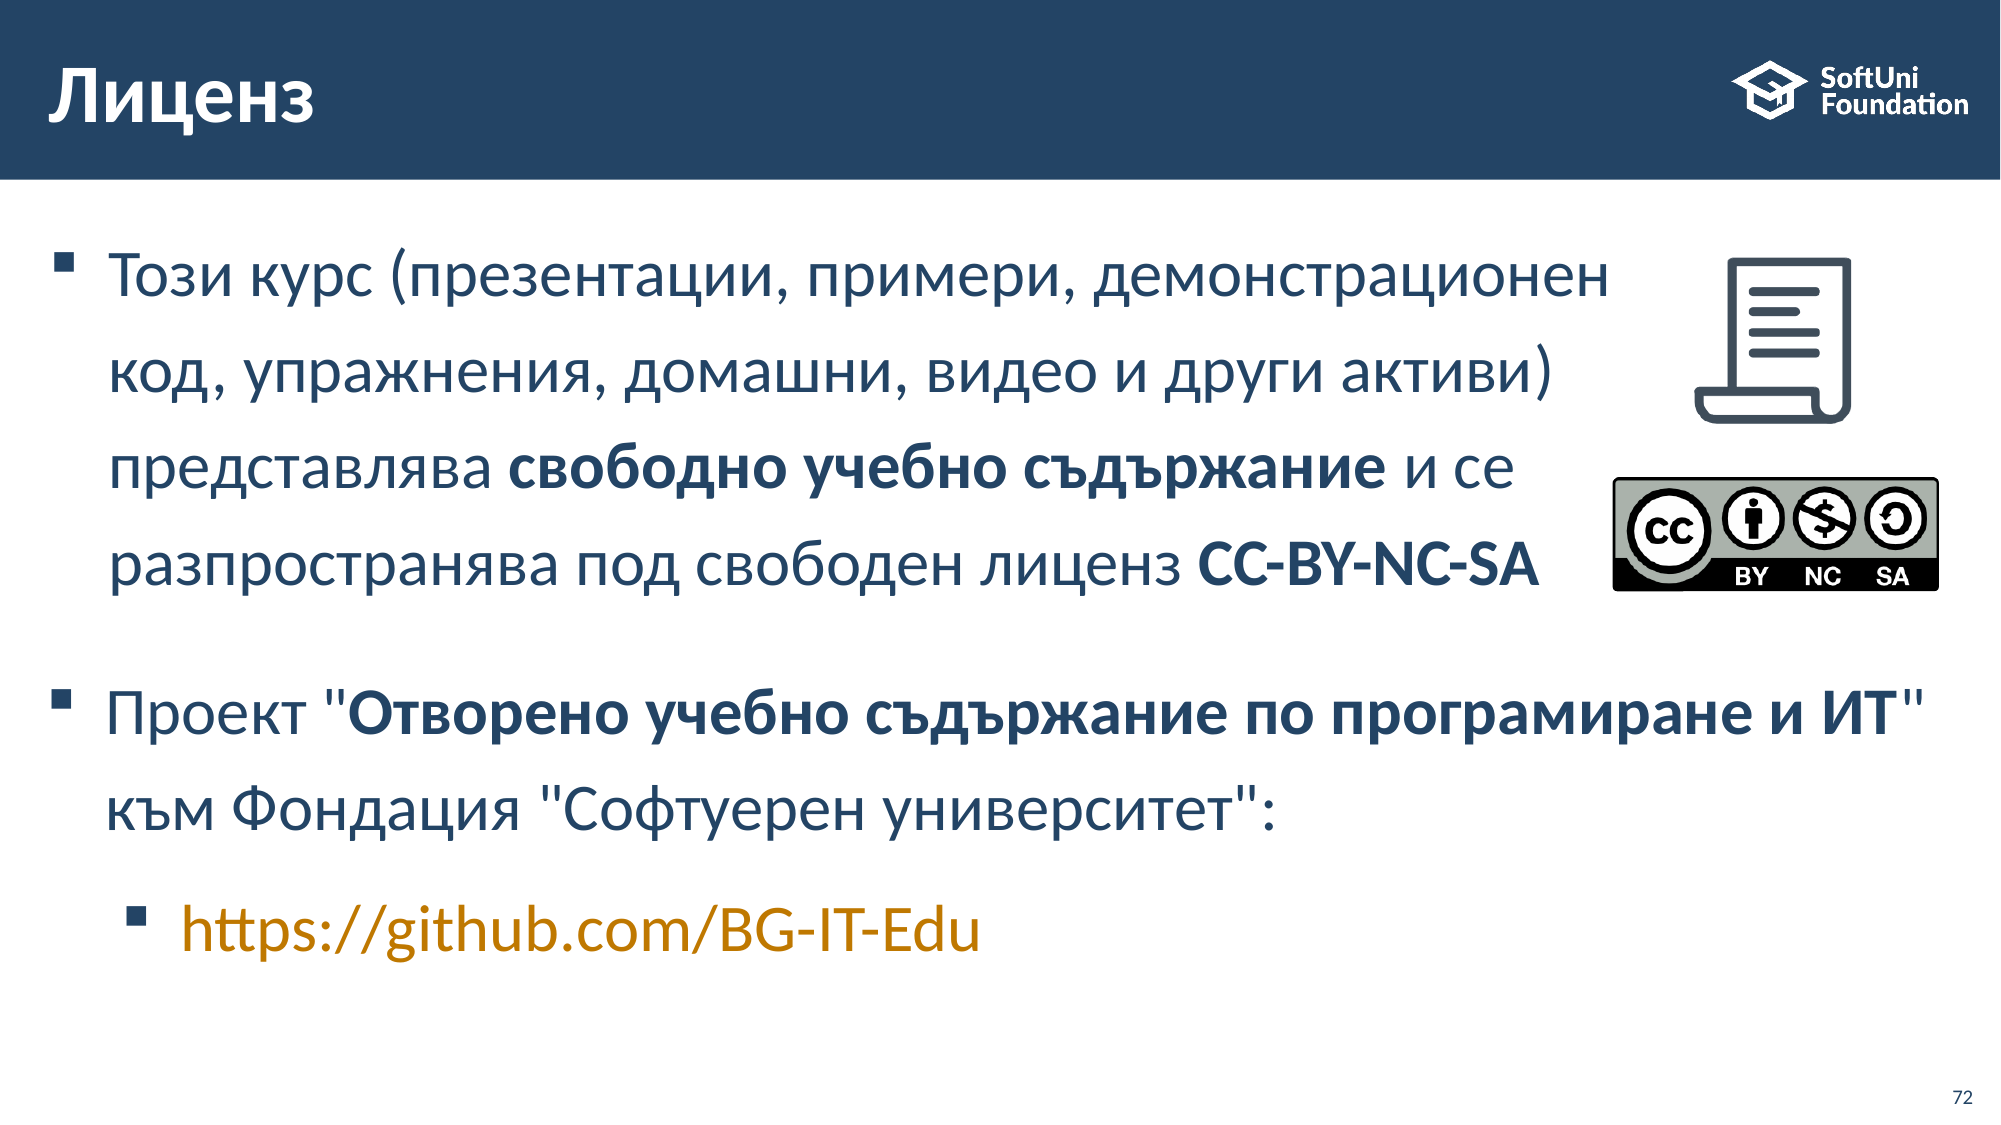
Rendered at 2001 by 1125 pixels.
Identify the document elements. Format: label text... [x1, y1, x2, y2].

picture [1677, 235, 1875, 445]
list Този курс (презентации, примери, демонстрационен код, упражнения, домашни, видео и други активи) представлява свободно учебно съдържание и се разпространява под свободен лиценз CC-BY-NC-SA [31, 208, 1650, 615]
text_box Проект "Отворено учебно съдържание по програмиране и ИТ" към Фондация "Софтуерен университет": https://github.com/BG-IT-Edu [31, 644, 1953, 972]
slide_number 72 [1927, 1067, 1989, 1117]
picture [1612, 476, 1940, 592]
title Лиценз [31, 16, 1716, 162]
picture [1731, 60, 1968, 120]
